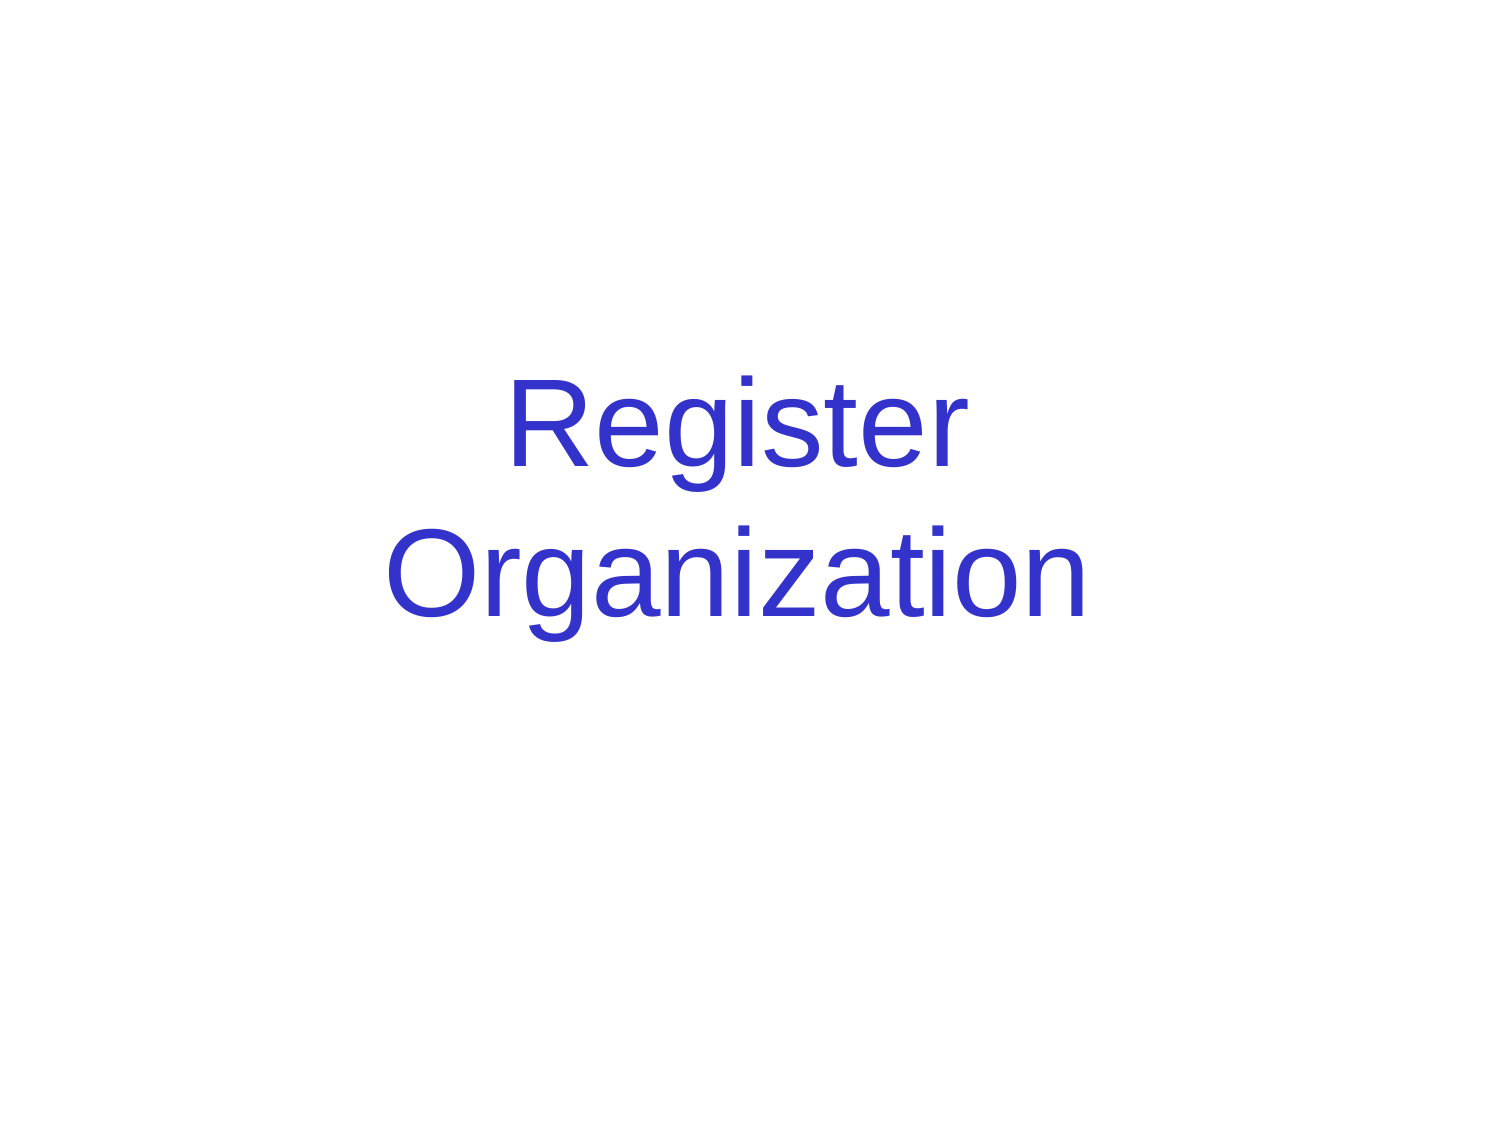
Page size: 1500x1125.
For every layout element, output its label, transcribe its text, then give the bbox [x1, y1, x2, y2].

title Register Organization [381, 339, 1094, 642]
